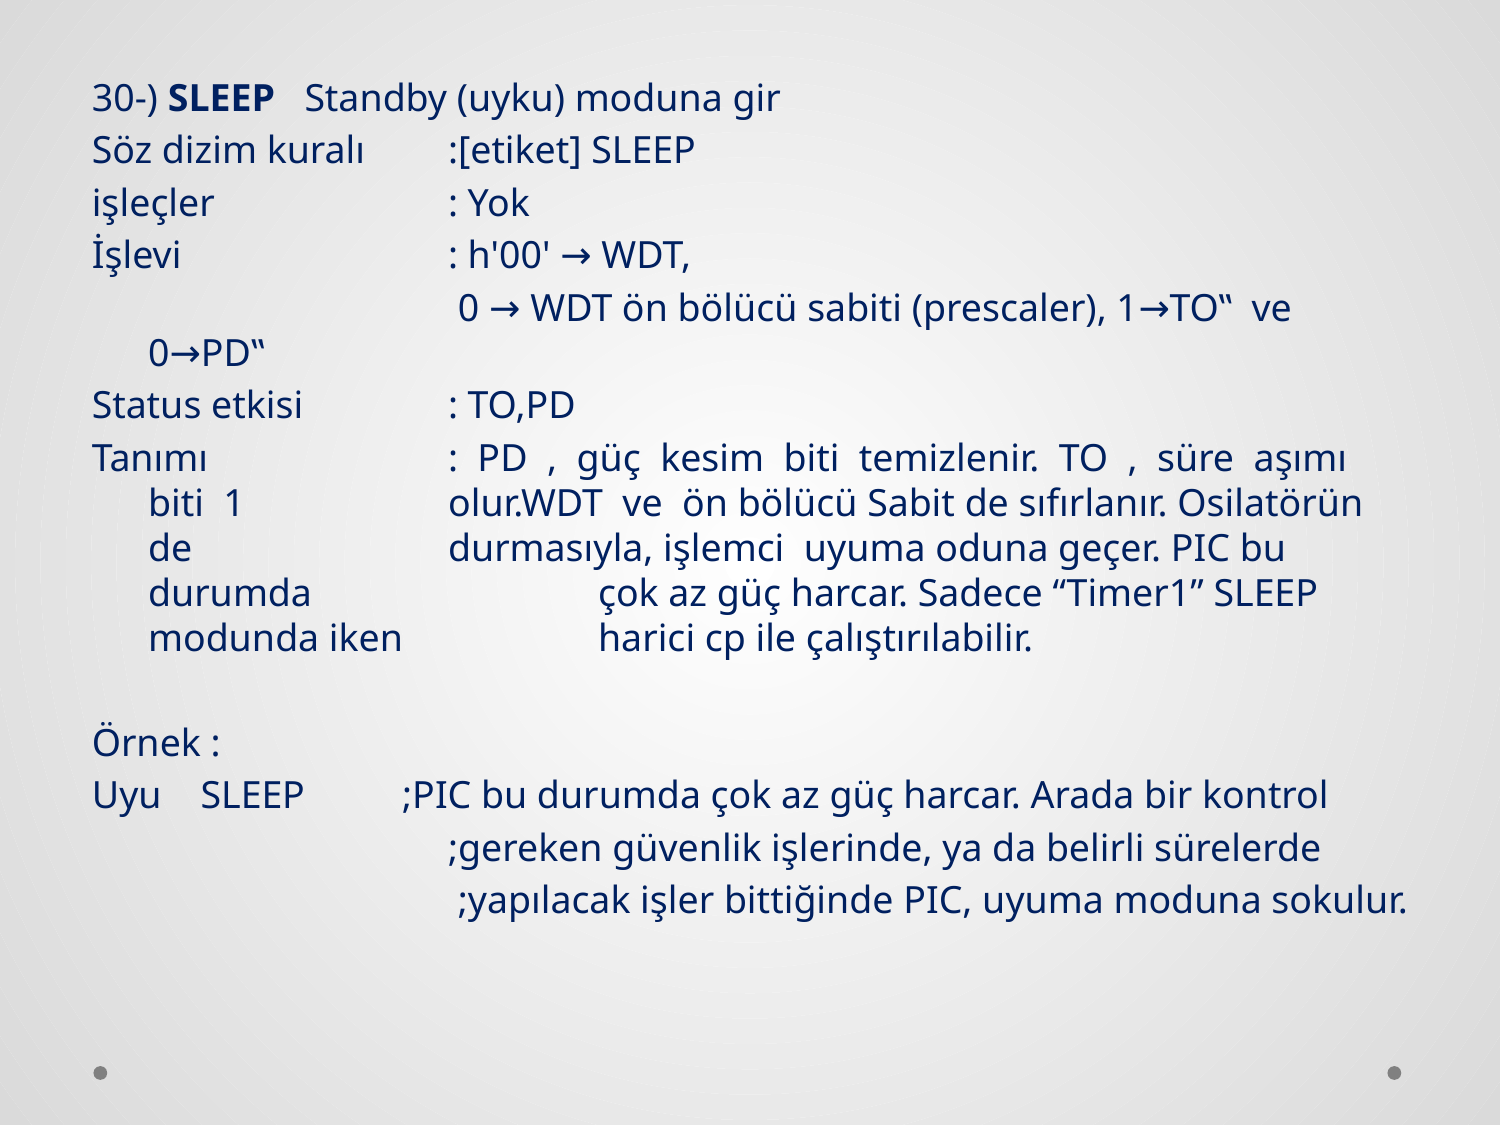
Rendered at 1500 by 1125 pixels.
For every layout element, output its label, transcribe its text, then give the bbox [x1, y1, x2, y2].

list 30-) SLEEP Standby (uyku) moduna gir Söz dizim kuralı :[etiket] SLEEP işleçler : Yok İşlevi : h'00' → WDT, 0 → WDT ön bölücü sabiti (prescaler), 1→TO‟ ve 0→PD‟ Status etkisi : TO,PD Tanımı : PD , güç kesim biti temizlenir. TO , süre aşımı biti 1 olur.WDT ve ön bölücü Sabit de sıfırlanır. Osilatörün de durmasıyla, işlemci uyuma oduna geçer. PIC bu durumda çok az güç harcar. Sadece “Timer1” SLEEP modunda iken harici cp ile çalıştırılabilir. Örnek : Uyu SLEEP ;PIC bu durumda çok az güç harcar. Arada bir kontrol ;gereken güvenlik işlerinde, ya da belirli sürelerde ;yapılacak işler bittiğinde PIC, uyuma moduna sokulur. [76, 66, 1427, 1035]
